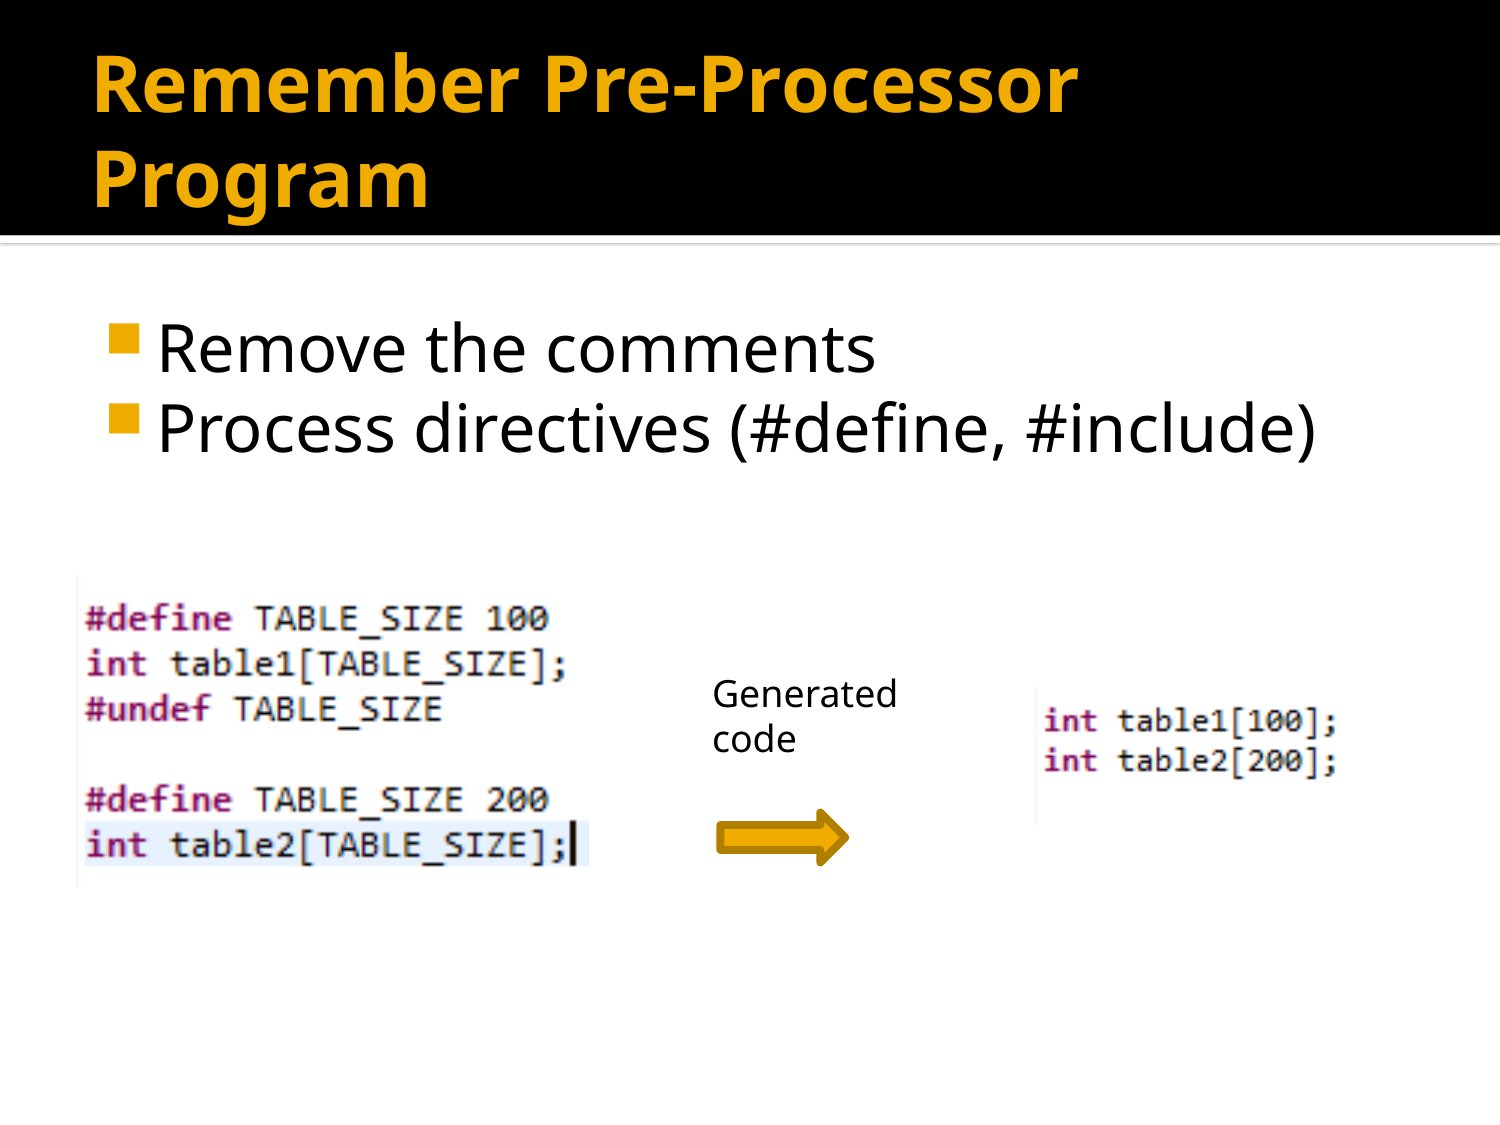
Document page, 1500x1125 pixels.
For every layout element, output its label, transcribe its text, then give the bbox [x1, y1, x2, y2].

text_box Generated code [697, 662, 924, 768]
picture [62, 574, 589, 888]
title Remember Pre-Processor Program [75, 25, 1425, 231]
text_box [716, 808, 850, 867]
picture [1024, 687, 1367, 825]
list Remove the comments Process directives (#define, #include) [75, 291, 1425, 1050]
